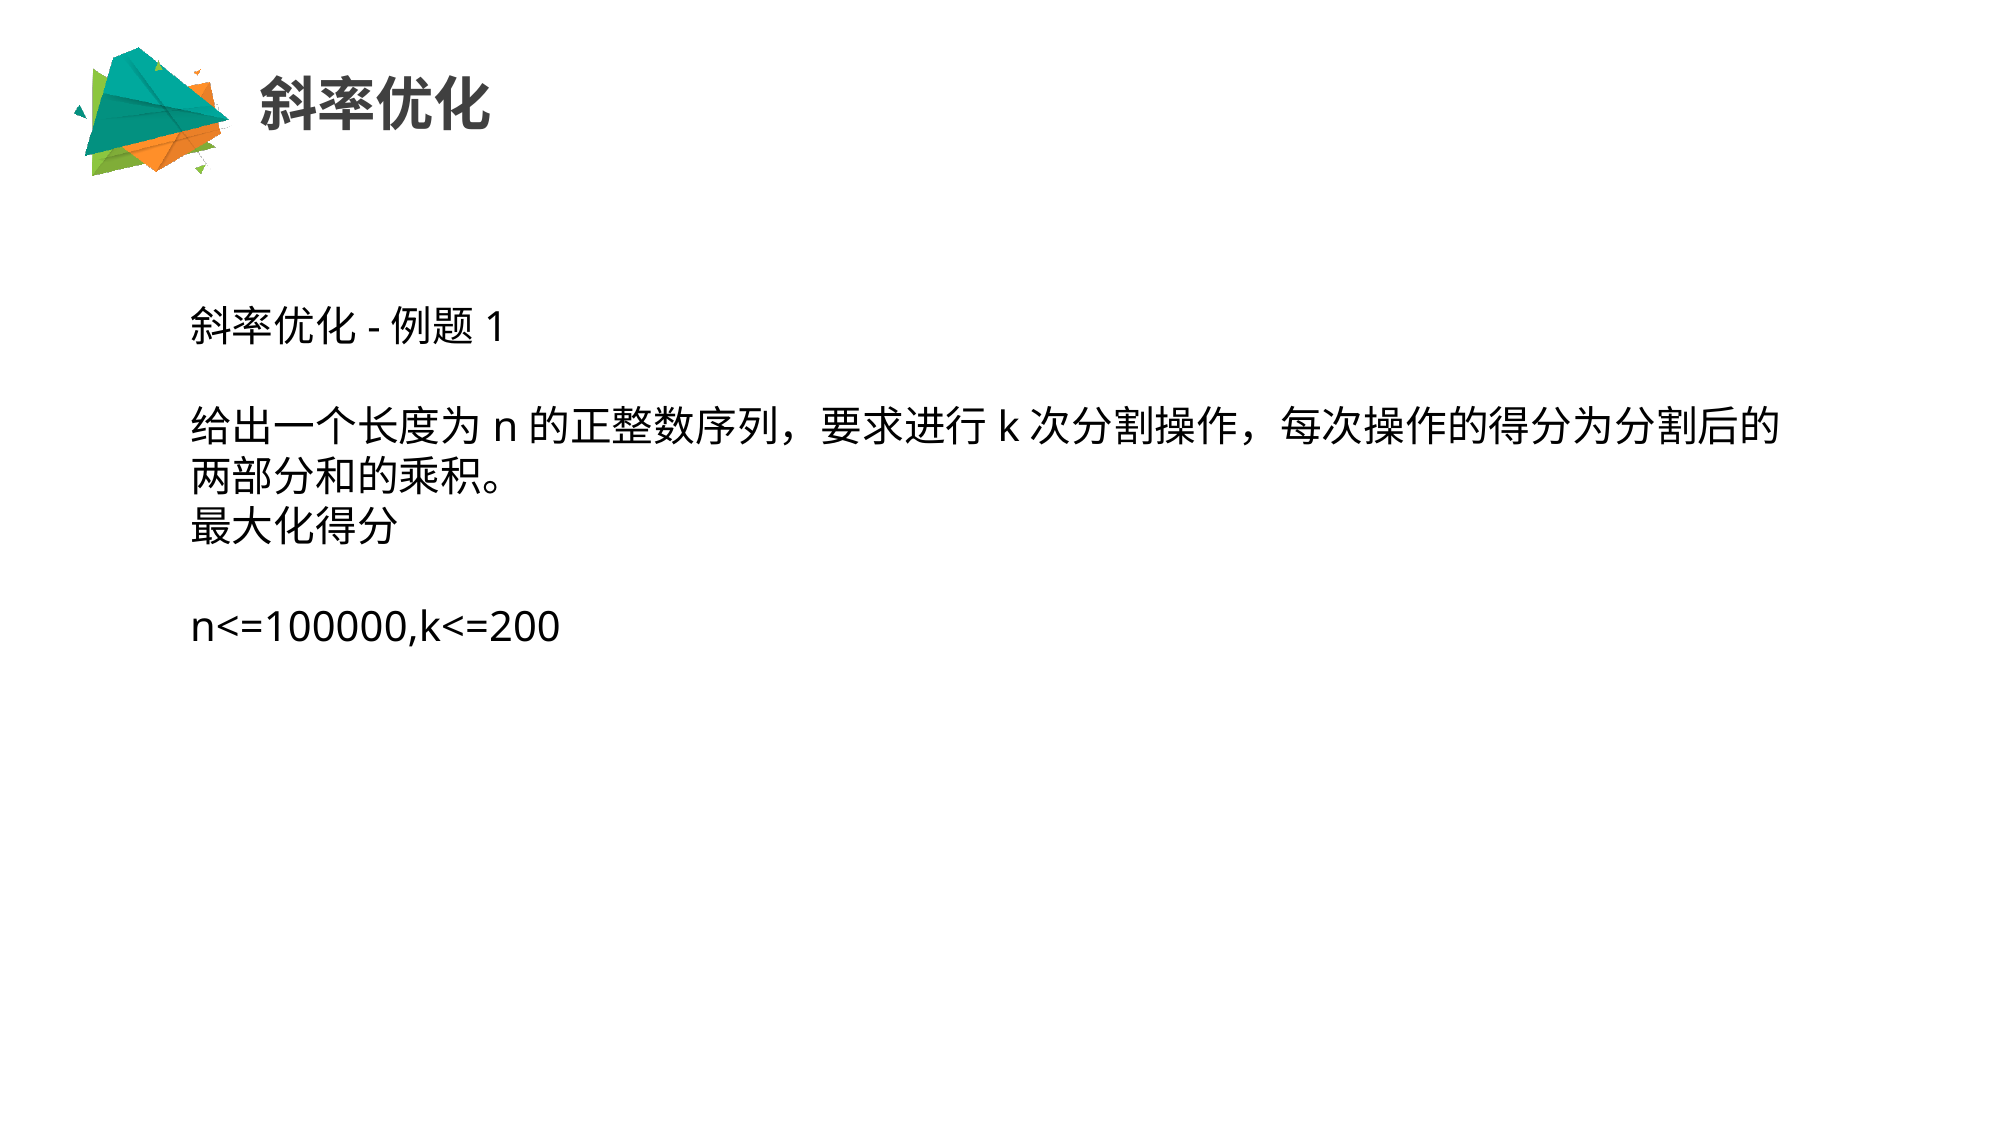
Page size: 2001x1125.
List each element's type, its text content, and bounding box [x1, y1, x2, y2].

text_box 斜率优化 [251, 59, 793, 145]
picture [55, 47, 232, 178]
text_box 斜率优化-例题1 给出一个长度为n的正整数序列，要求进行k次分割操作，每次操作的得分为分割后的两部分和的乘积。 最大化得分 n<=100000,k<=200 [175, 291, 1825, 657]
